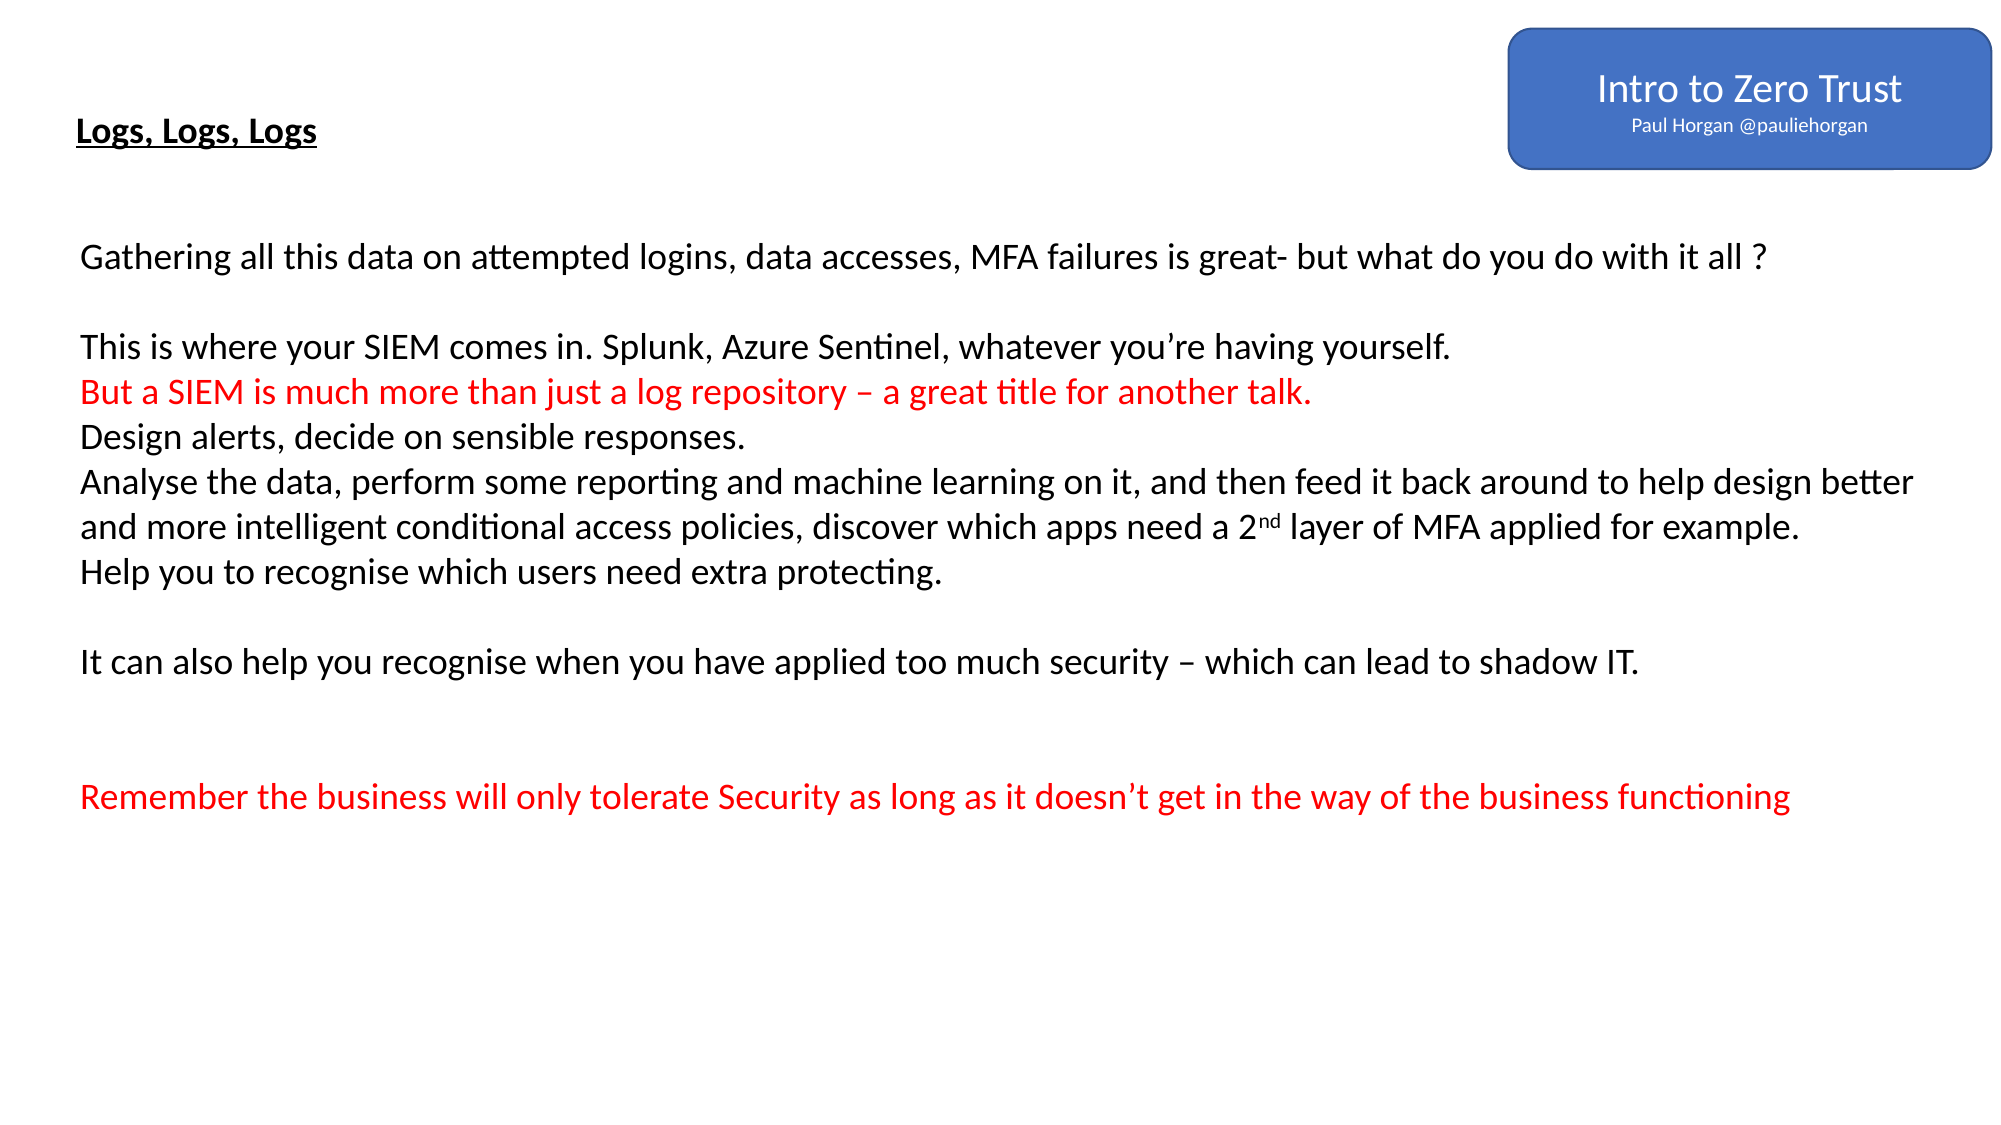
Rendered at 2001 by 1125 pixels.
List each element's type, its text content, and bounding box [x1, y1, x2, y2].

text_box Intro to Zero Trust Paul Horgan @pauliehorgan [1507, 27, 1993, 171]
text_box Gathering all this data on attempted logins, data accesses, MFA failures is great- but what do you do with it all ? This is where your SIEM comes in. Splunk, Azure Sentinel, whatever you’re having yourself. But a SIEM is much more than just a log repository – a great title for another talk. Design alerts, decide on sensible responses. Analyse the data, perform some reporting and machine learning on it, and then feed it back around to help design better and more intelligent conditional access policies, discover which apps need a 2nd layer of MFA applied for example. Help you to recognise which users need extra protecting. It can also help you recognise when you have applied too much security – which can lead to shadow IT. Remember the business will only tolerate Security as long as it doesn’t get in the way of the business functioning [65, 224, 1935, 870]
text_box Logs, Logs, Logs [61, 98, 1295, 159]
